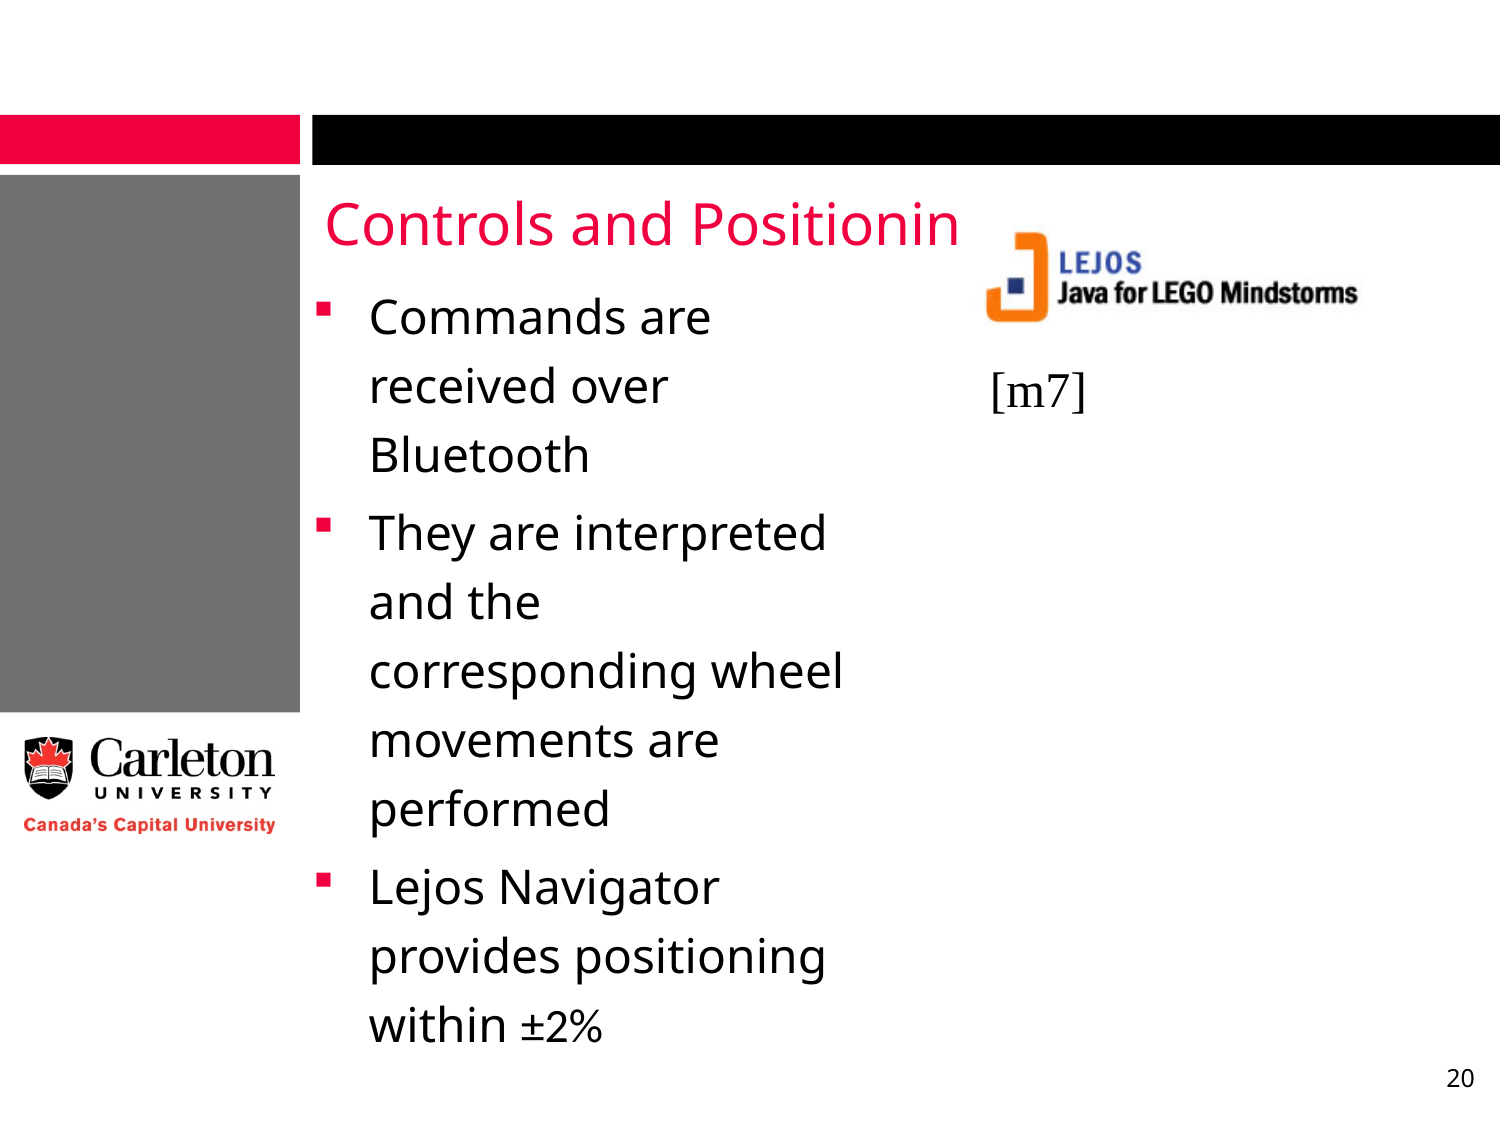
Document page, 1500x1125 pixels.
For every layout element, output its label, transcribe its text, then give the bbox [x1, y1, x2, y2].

text_box [m7] [975, 349, 1163, 425]
picture [962, 212, 1369, 326]
picture [24, 737, 275, 834]
slide_number 20 [1074, 1062, 1476, 1101]
list Commands are received over Bluetooth They are interpreted and the corresponding wheel movements are performed Lejos Navigator provides positioning within ±2% [312, 274, 876, 1001]
title Controls and Positioning [324, 187, 1451, 263]
